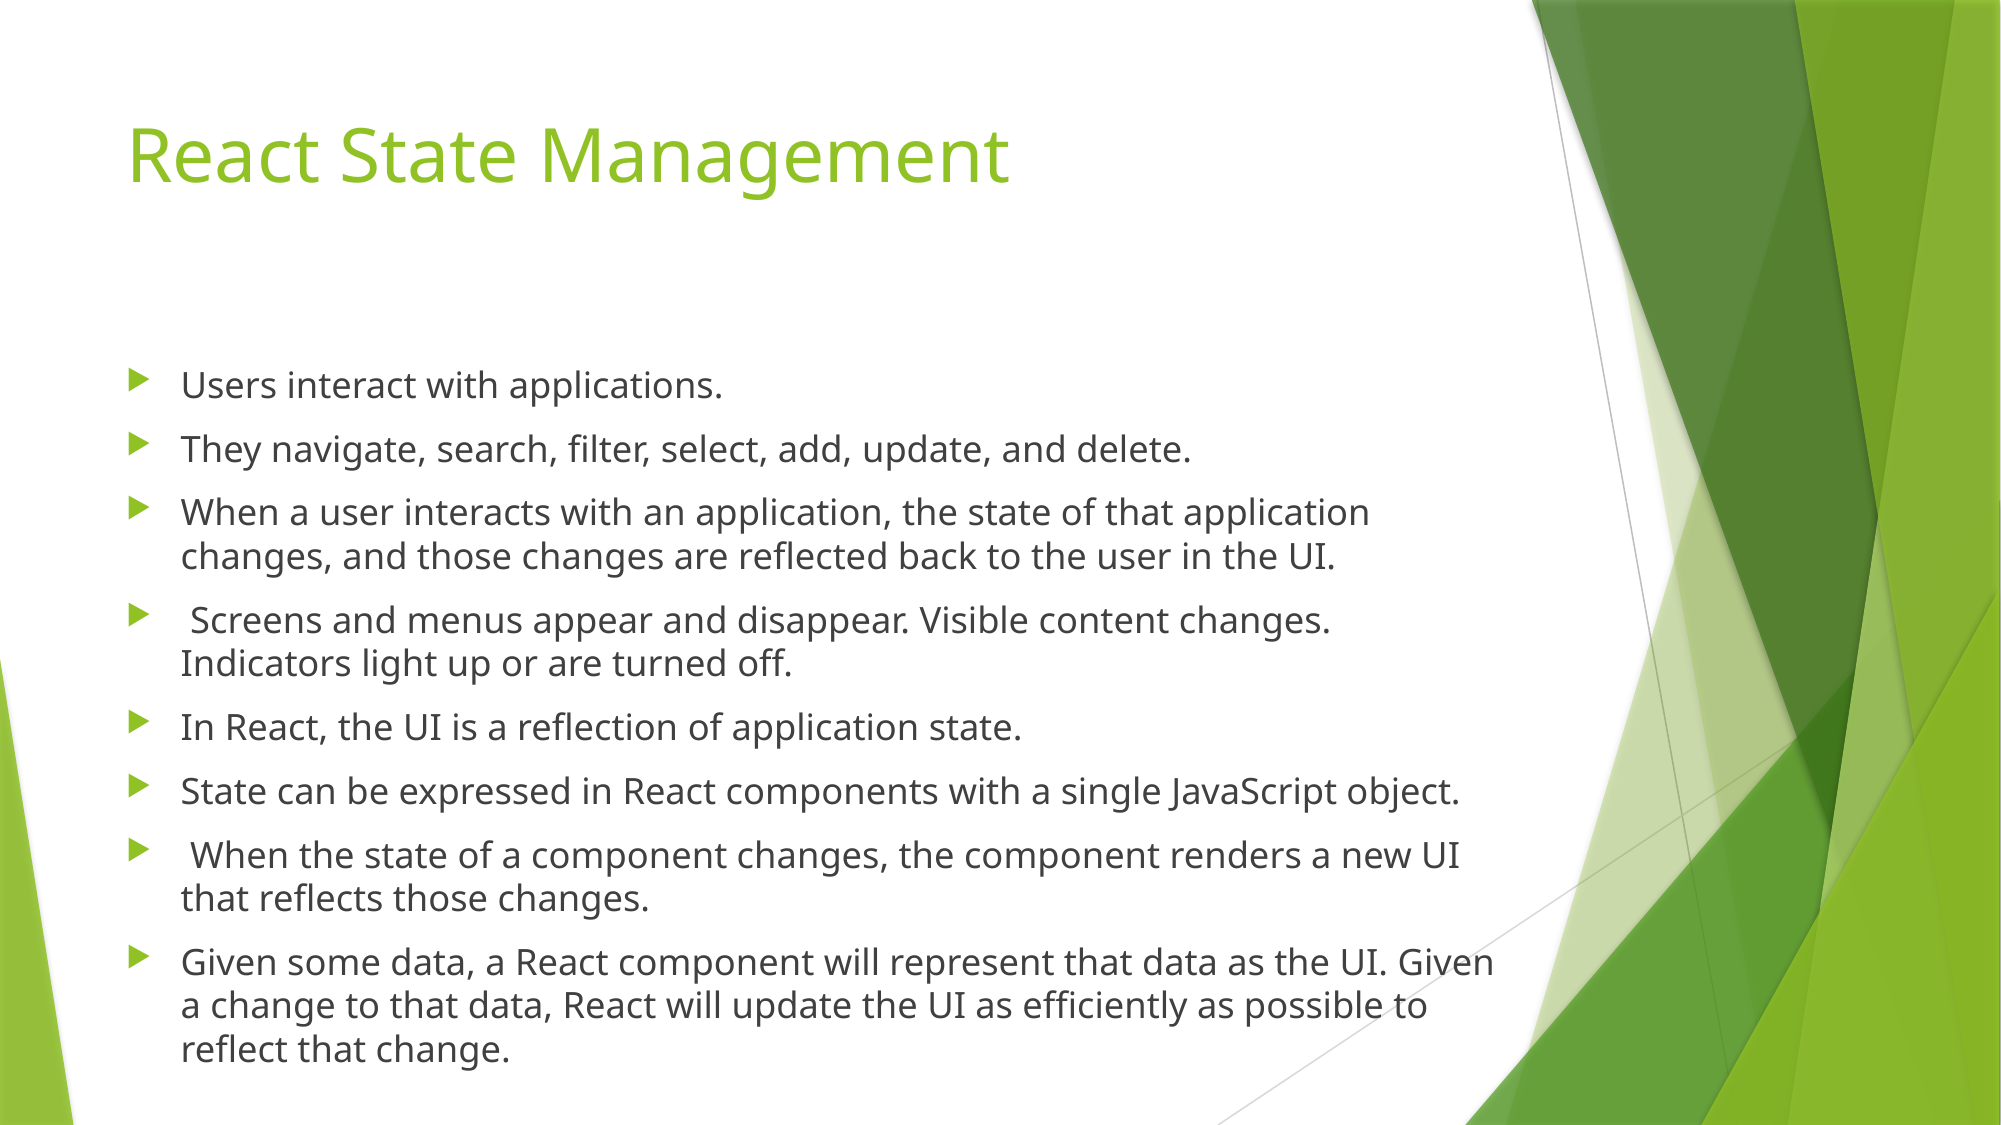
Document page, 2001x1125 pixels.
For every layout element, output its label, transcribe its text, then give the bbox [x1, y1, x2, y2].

title React State Management [111, 99, 1522, 317]
list Users interact with applications. They navigate, search, filter, select, add, update, and delete. When a user interacts with an application, the state of that application changes, and those changes are reflected back to the user in the UI. Screens and menus appear and disappear. Visible content changes. Indicators light up or are turned off. In React, the UI is a reflection of application state. State can be expressed in React components with a single JavaScript object. When the state of a component changes, the component renders a new UI that reflects those changes. Given some data, a React component will represent that data as the UI. Given a change to that data, React will update the UI as efficiently as possible to reflect that change. [111, 354, 1522, 1091]
